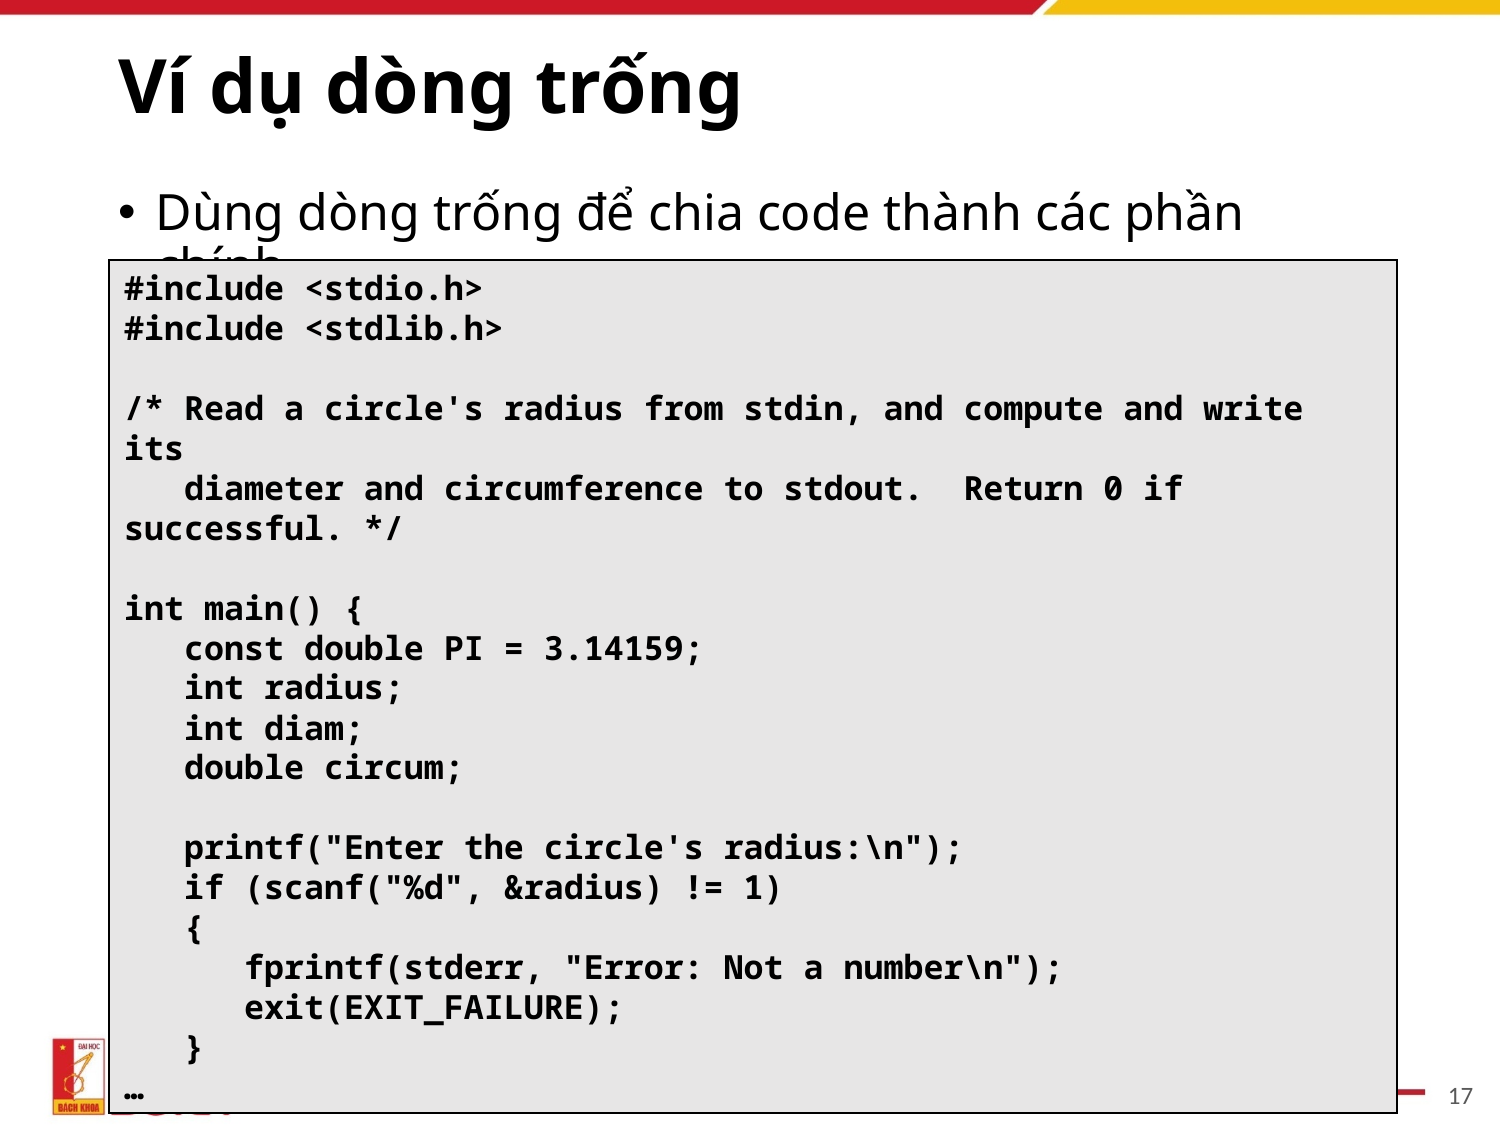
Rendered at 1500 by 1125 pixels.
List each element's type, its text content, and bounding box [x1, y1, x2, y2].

picture [0, 0, 1500, 1125]
text_box #include <stdio.h> #include <stdlib.h> /* Read a circle's radius from stdin, and compute and write its diameter and circumference to stdout. Return 0 if successful. */ int main() { const double PI = 3.14159; int radius; int diam; double circum; printf("Enter the circle's radius:\n"); if (scanf("%d", &radius) != 1) { fprintf(stderr, "Error: Not a number\n"); exit(EXIT_FAILURE); } … [109, 260, 1397, 1114]
slide_number 17 [1300, 1065, 1489, 1125]
list Dùng dòng trống để chia code thành các phần chính [103, 179, 1397, 997]
title Ví dụ dòng trống [103, 24, 1397, 155]
